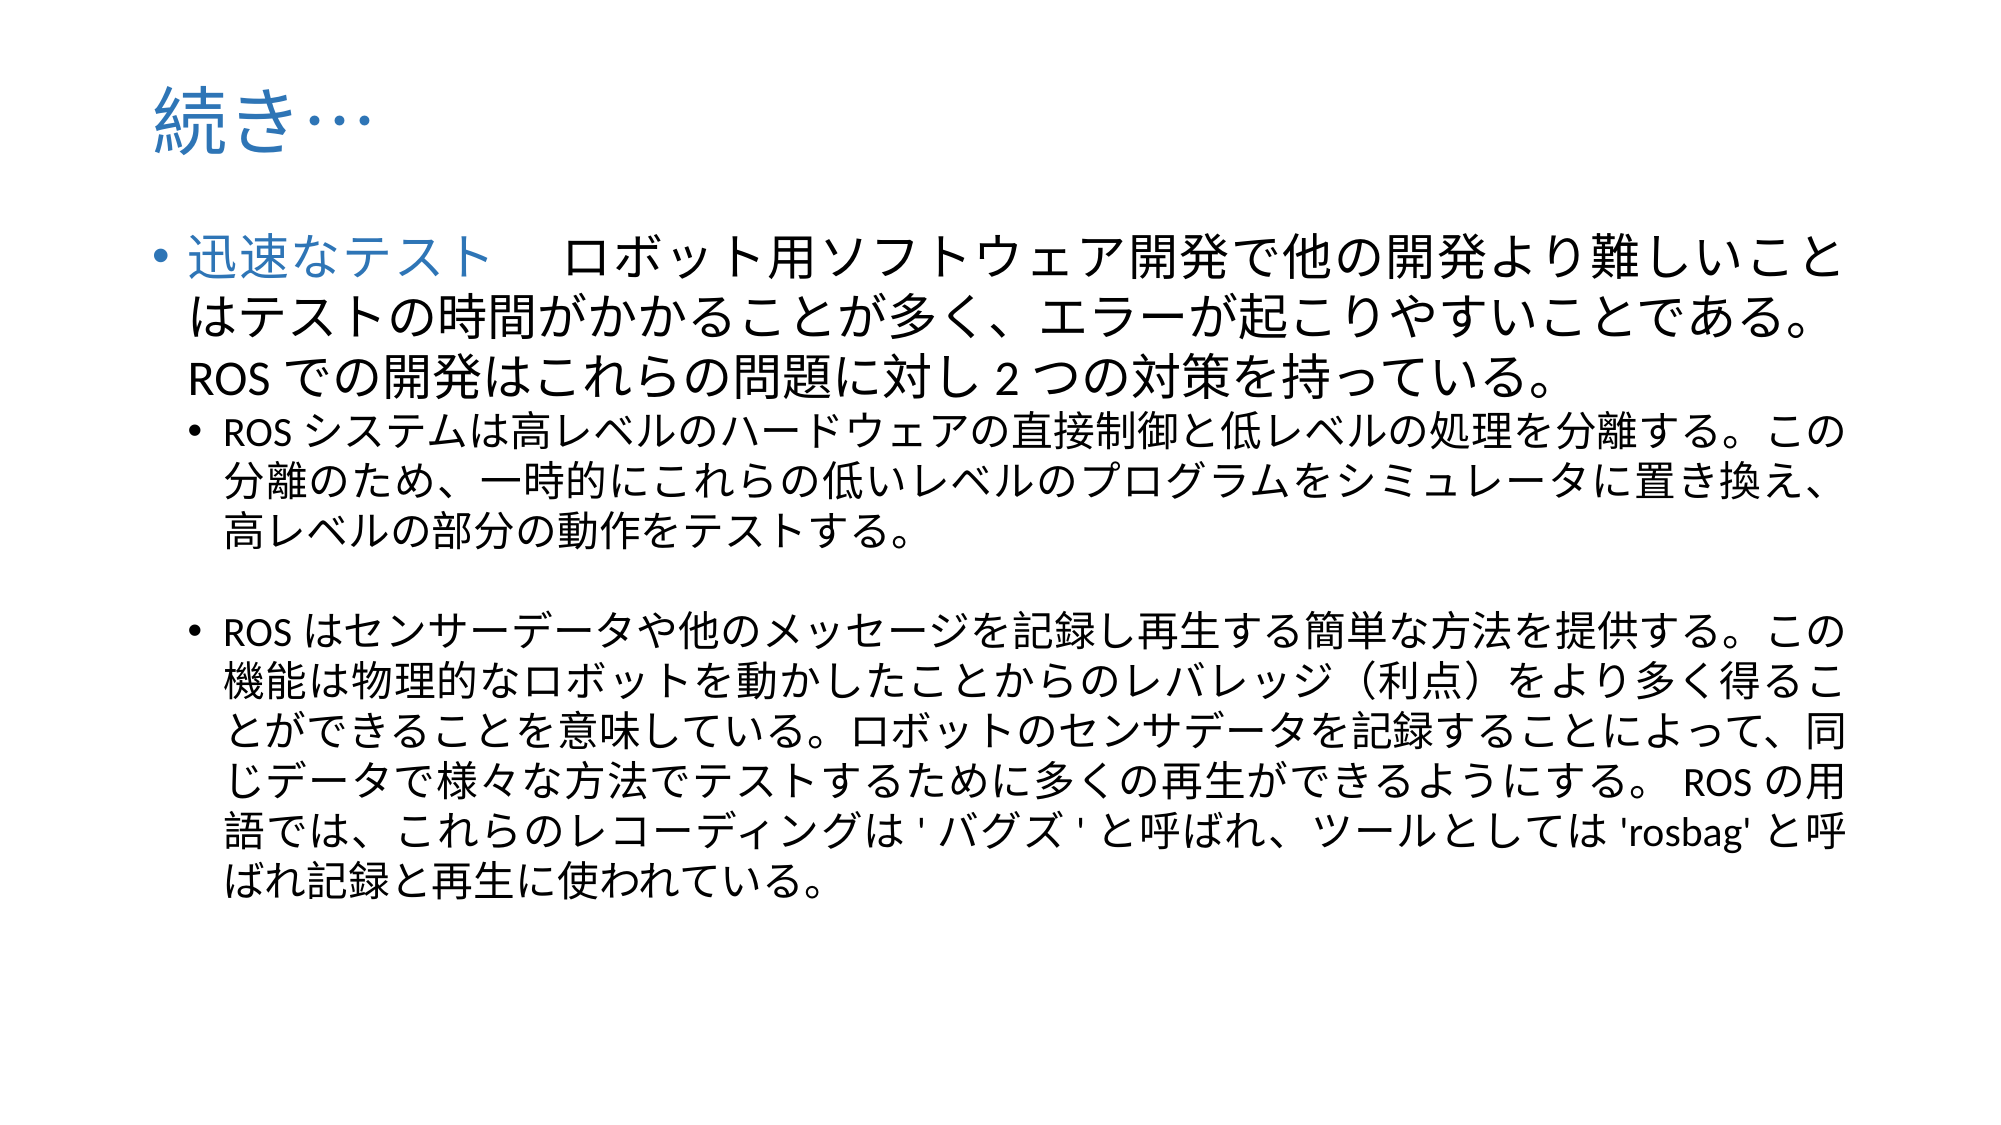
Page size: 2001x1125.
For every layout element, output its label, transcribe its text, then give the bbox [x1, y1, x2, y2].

text_box 続き… [137, 59, 1863, 191]
text_box 迅速なテスト ロボット用ソフトウェア開発で他の開発より難しいことはテストの時間がかかることが多く、エラーが起こりやすいことである。ROSでの開発はこれらの問題に対し2つの対策を持っている。 ROSシステムは高レベルのハードウェアの直接制御と低レベルの処理を分離する。この分離のため、一時的にこれらの低いレベルのプログラムをシミュレータに置き換え、高レベルの部分の動作をテストする。 ROSはセンサーデータや他のメッセージを記録し再生する簡単な方法を提供する。この機能は物理的なロボットを動かしたことからのレバレッジ（利点）をより多く得ることができることを意味している。ロボットのセンサデータを記録することによって、同じデータで様々な方法でテストするために多くの再生ができるようにする。ROSの用語では、これらのレコーディングは'バグズ'と呼ばれ、ツールとしては'rosbag'と呼ばれ記録と再生に使われている。 [137, 217, 1863, 1014]
